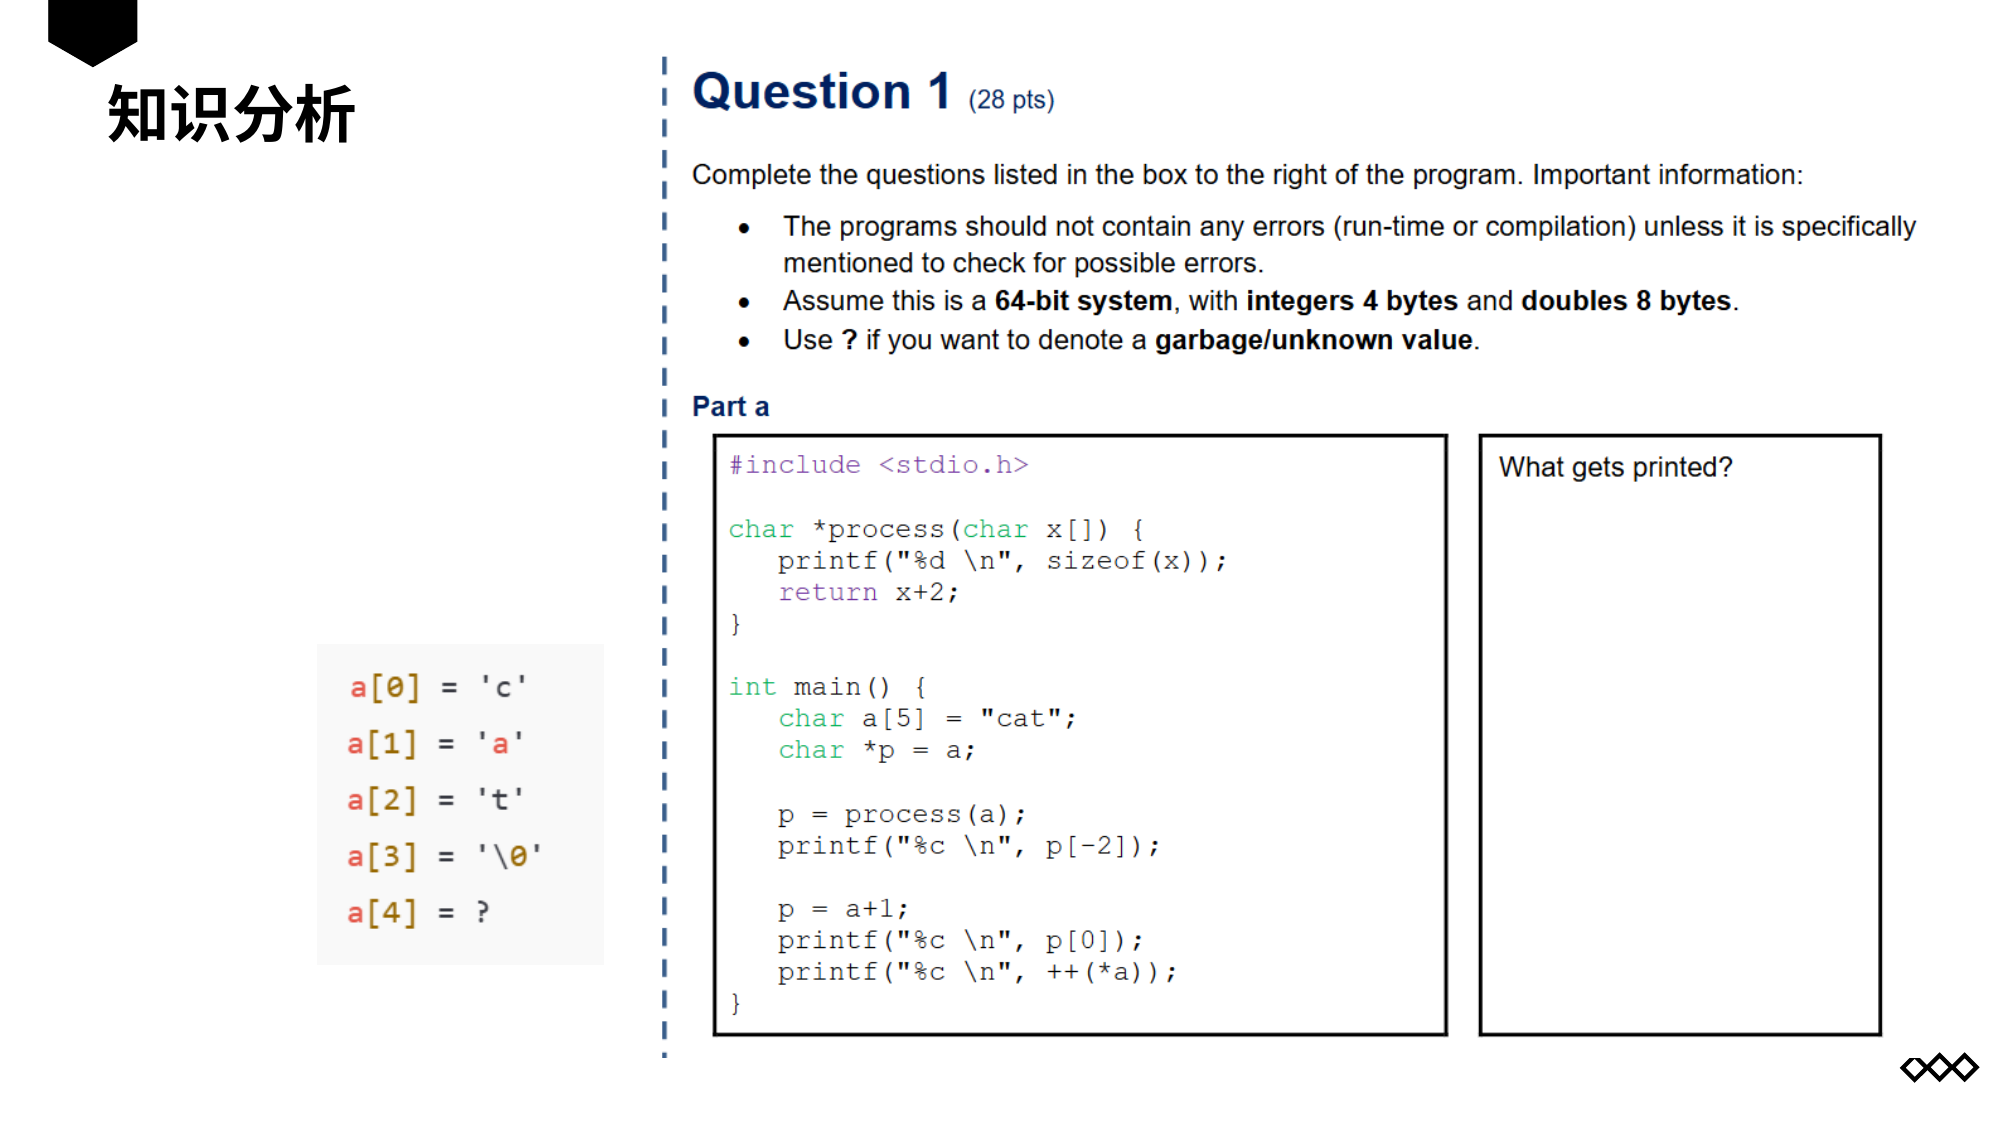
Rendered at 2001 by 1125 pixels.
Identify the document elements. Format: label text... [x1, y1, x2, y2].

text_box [1902, 1054, 1977, 1081]
text_box [48, 0, 138, 67]
text_box 知识分析 [92, 67, 651, 158]
picture [656, 48, 1920, 1058]
picture [317, 644, 604, 966]
